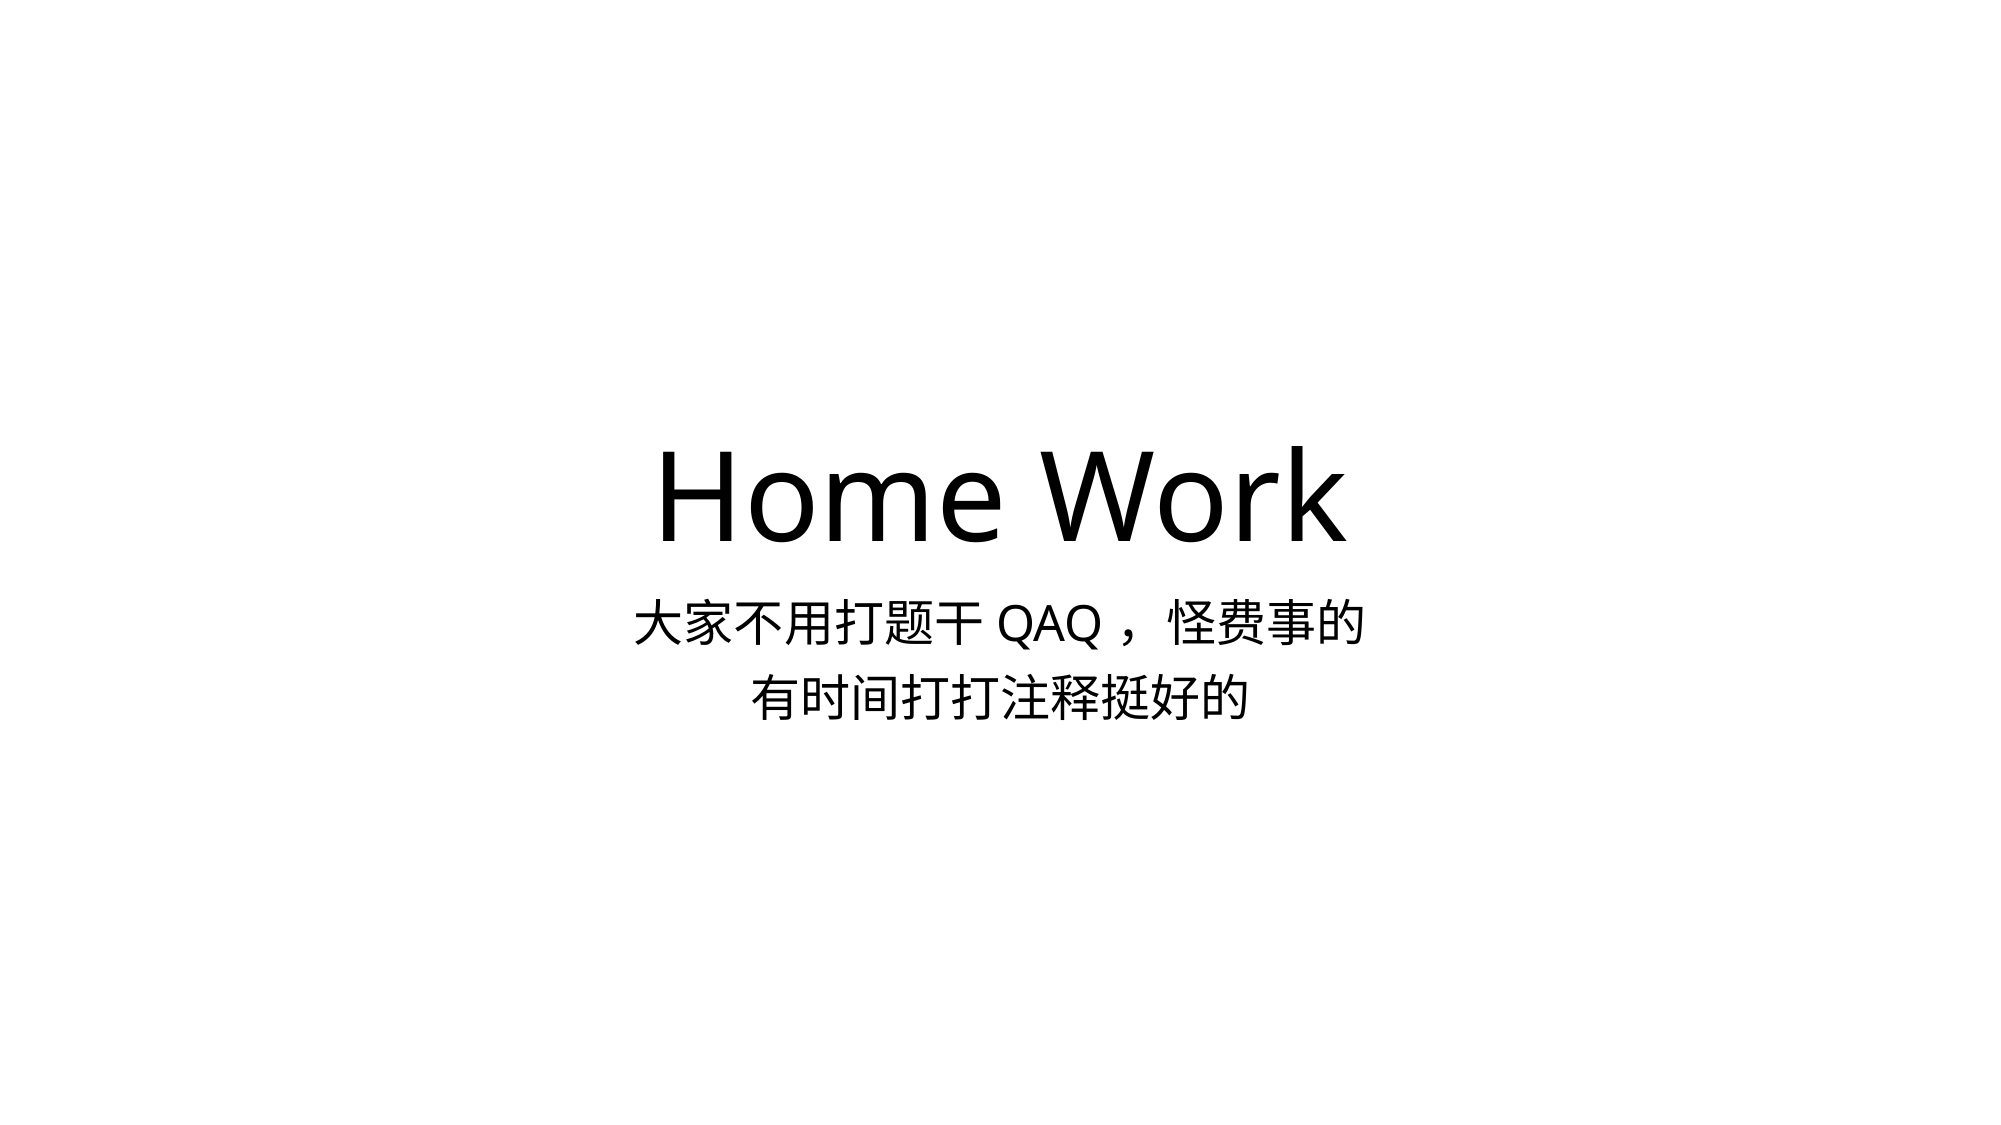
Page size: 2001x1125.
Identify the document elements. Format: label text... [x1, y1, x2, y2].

subtitle 大家不用打题干QAQ，怪费事的 有时间打打注释挺好的 [249, 590, 1750, 863]
title Home Work [249, 184, 1750, 576]
